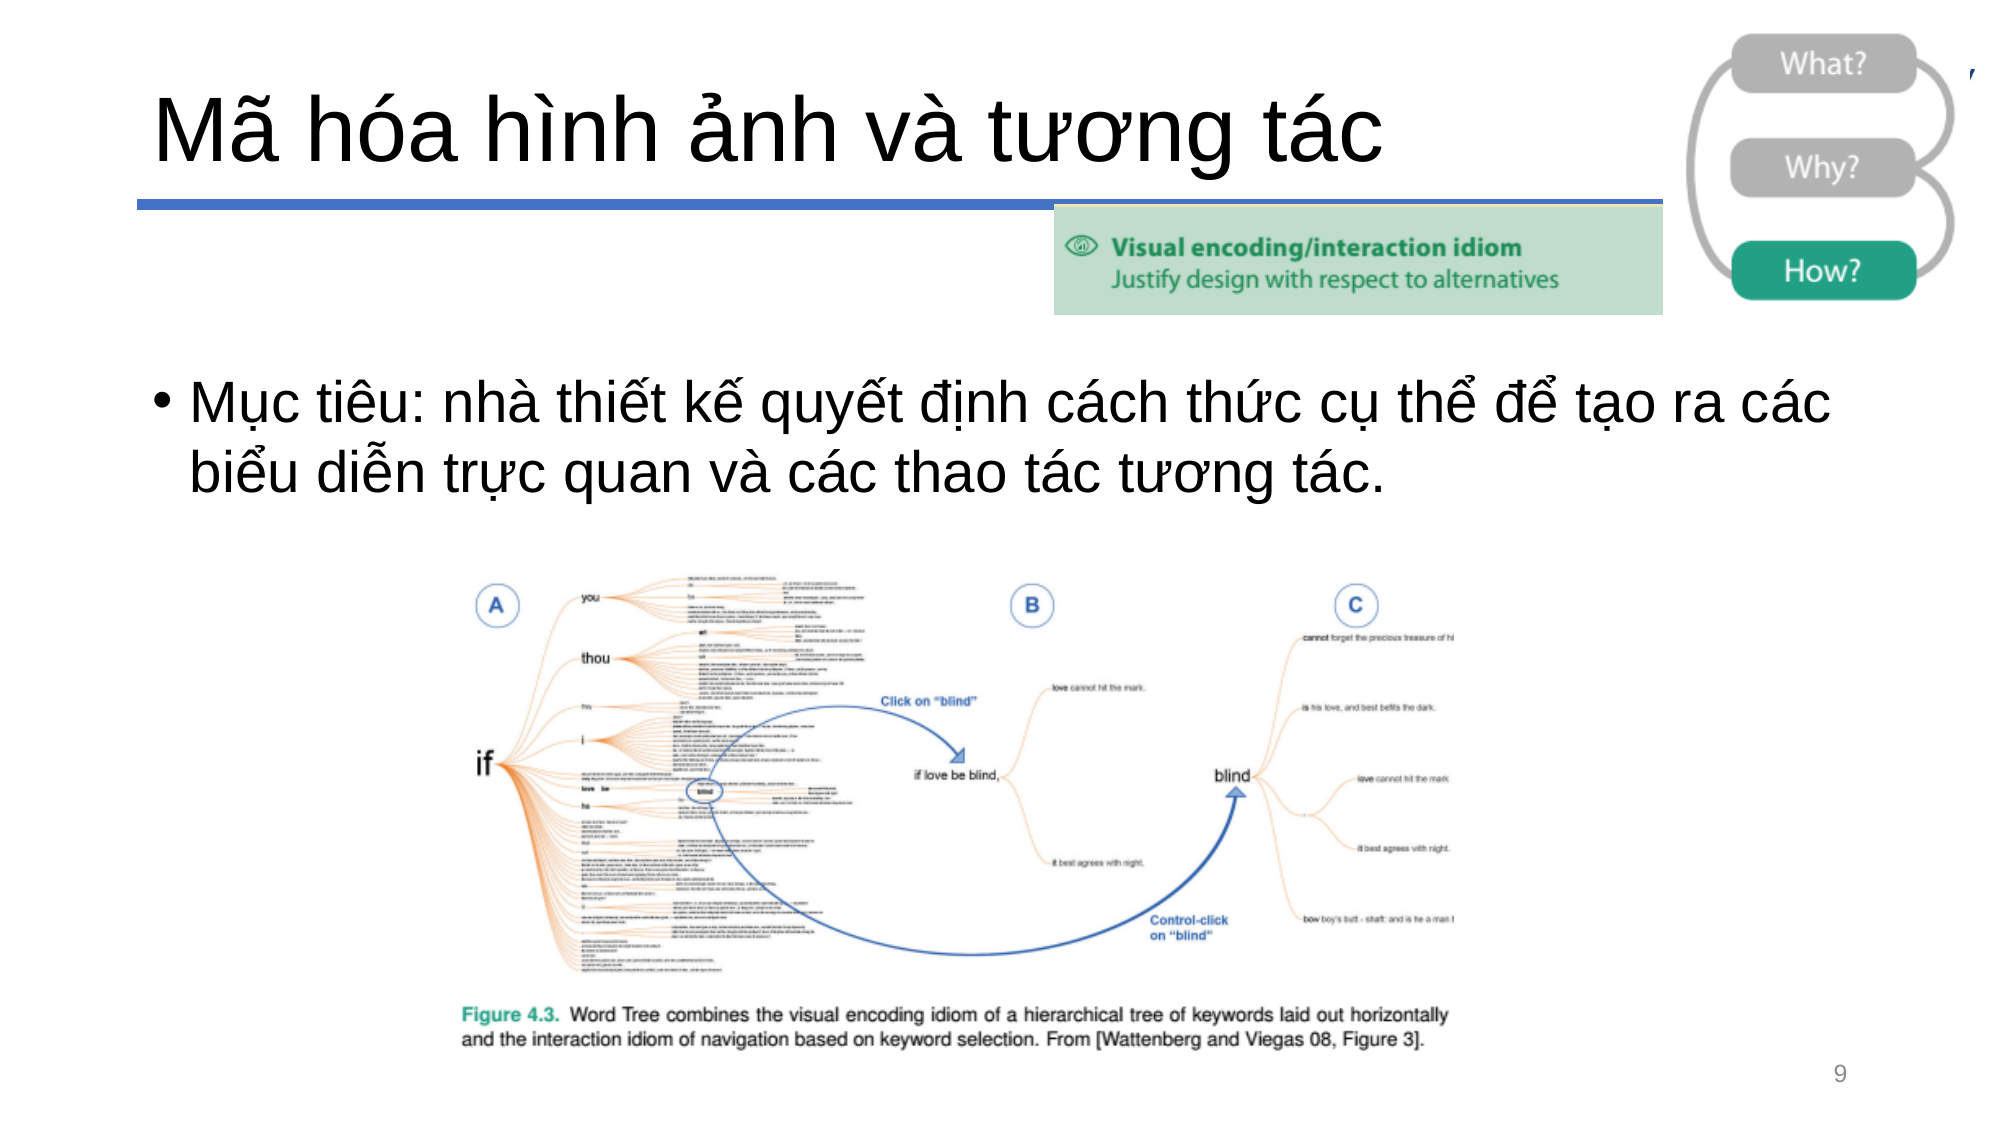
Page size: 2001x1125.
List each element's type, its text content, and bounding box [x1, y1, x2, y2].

picture [449, 548, 1454, 1064]
slide_number 9 [1412, 1042, 1863, 1103]
picture [1054, 18, 1975, 315]
title Mã hóa hình ảnh và tương tác [137, 59, 1663, 204]
list Mục tiêu: nhà thiết kế quyết định cách thức cụ thể để tạo ra các biểu diễn trực quan và các thao tác tương tác. [137, 265, 1863, 1014]
